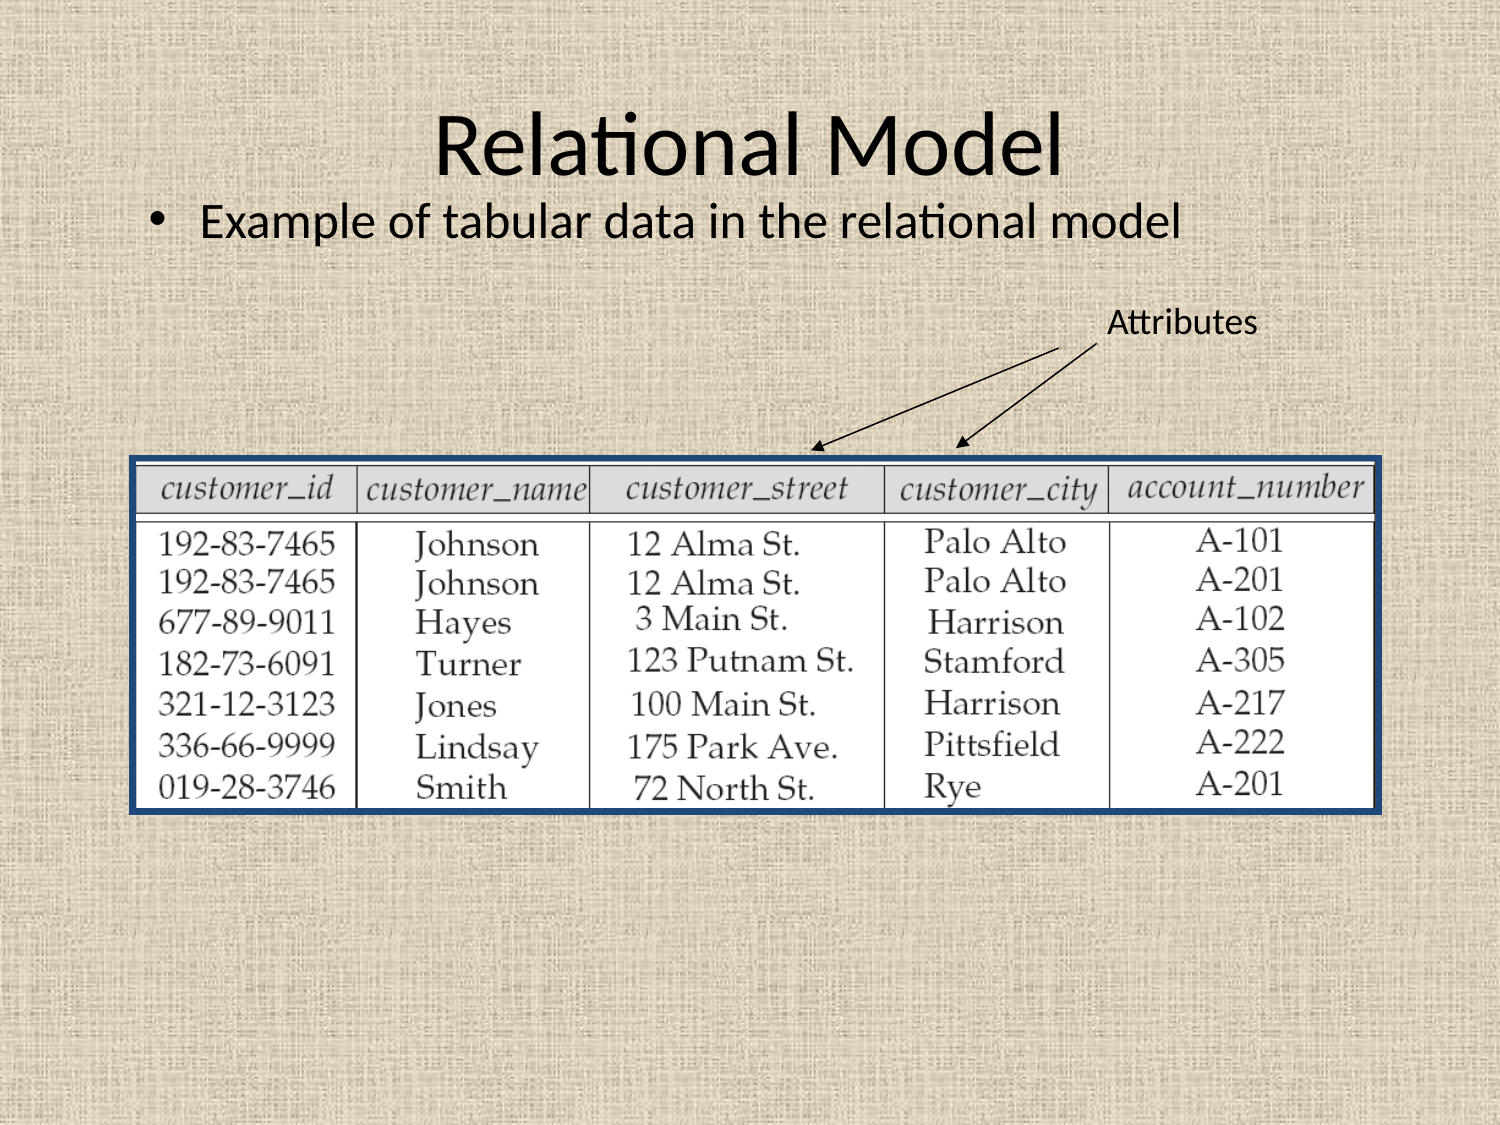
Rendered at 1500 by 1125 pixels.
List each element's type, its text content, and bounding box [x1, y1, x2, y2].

text_box Attributes [1092, 289, 1274, 350]
text_box [811, 347, 1059, 452]
text_box [956, 346, 1092, 449]
picture [0, 0, 1500, 1125]
list Example of tabular data in the relational model [133, 179, 1391, 292]
title Relational Model [75, 45, 1425, 233]
